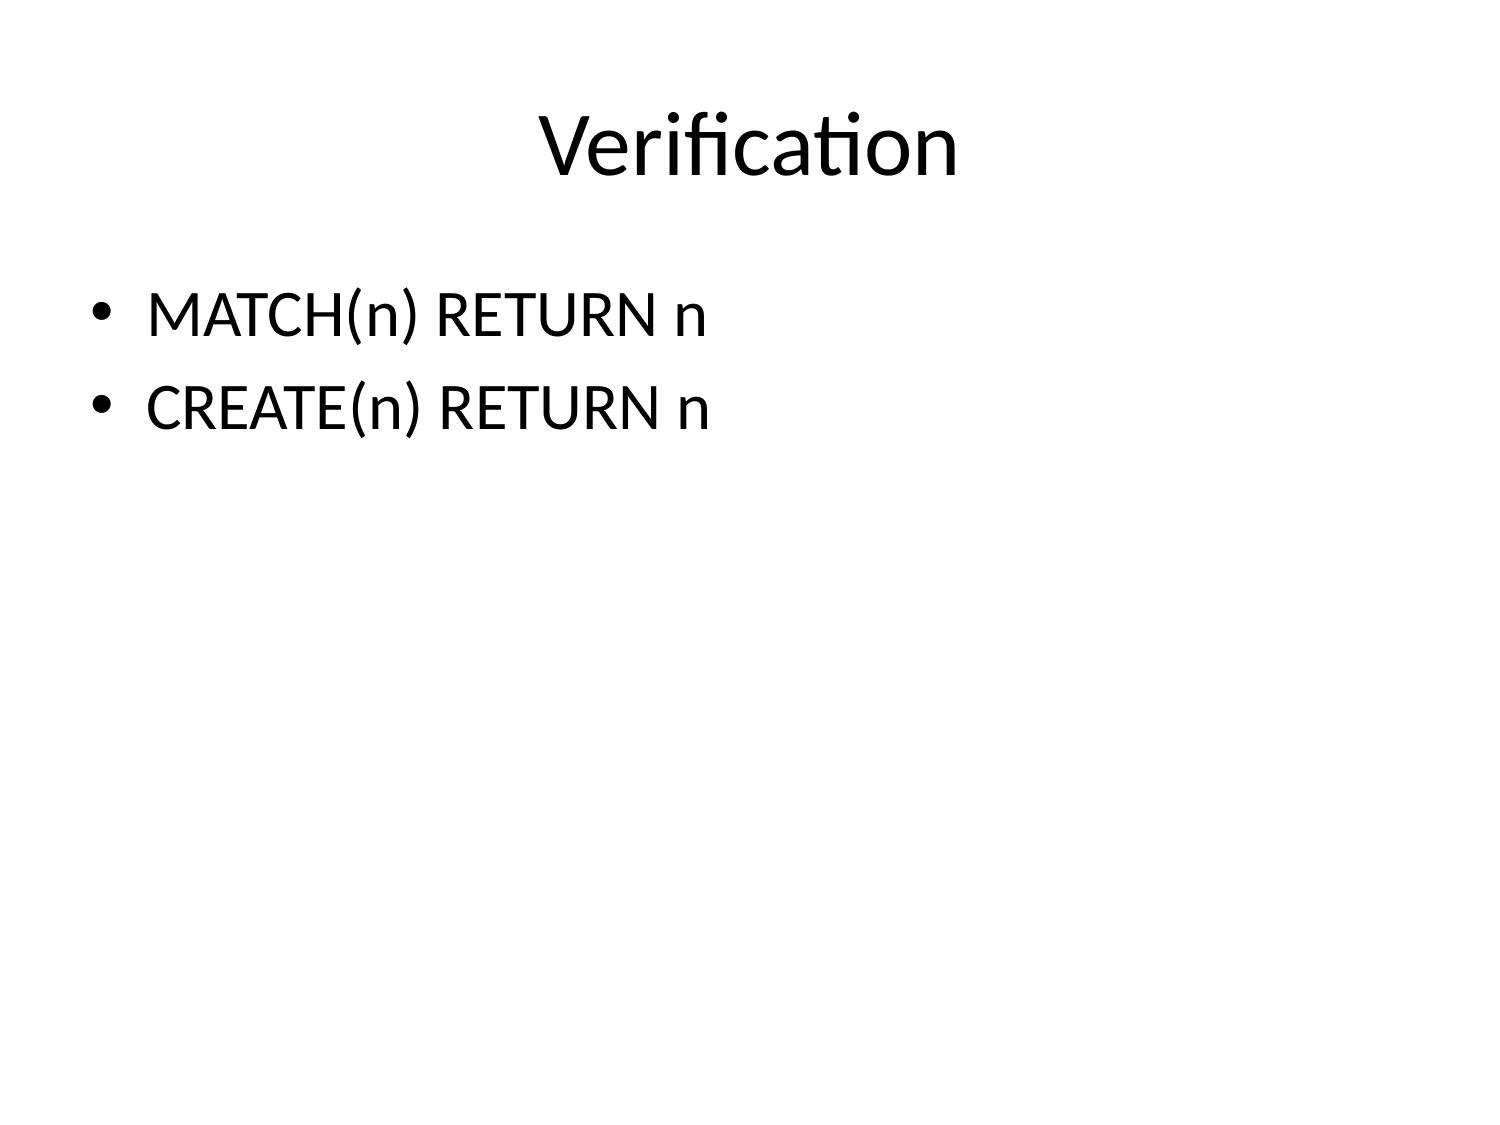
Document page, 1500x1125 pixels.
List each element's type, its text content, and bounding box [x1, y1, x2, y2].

list MATCH(n) RETURN n CREATE(n) RETURN n [75, 262, 1425, 1005]
title Verification [75, 45, 1425, 233]
